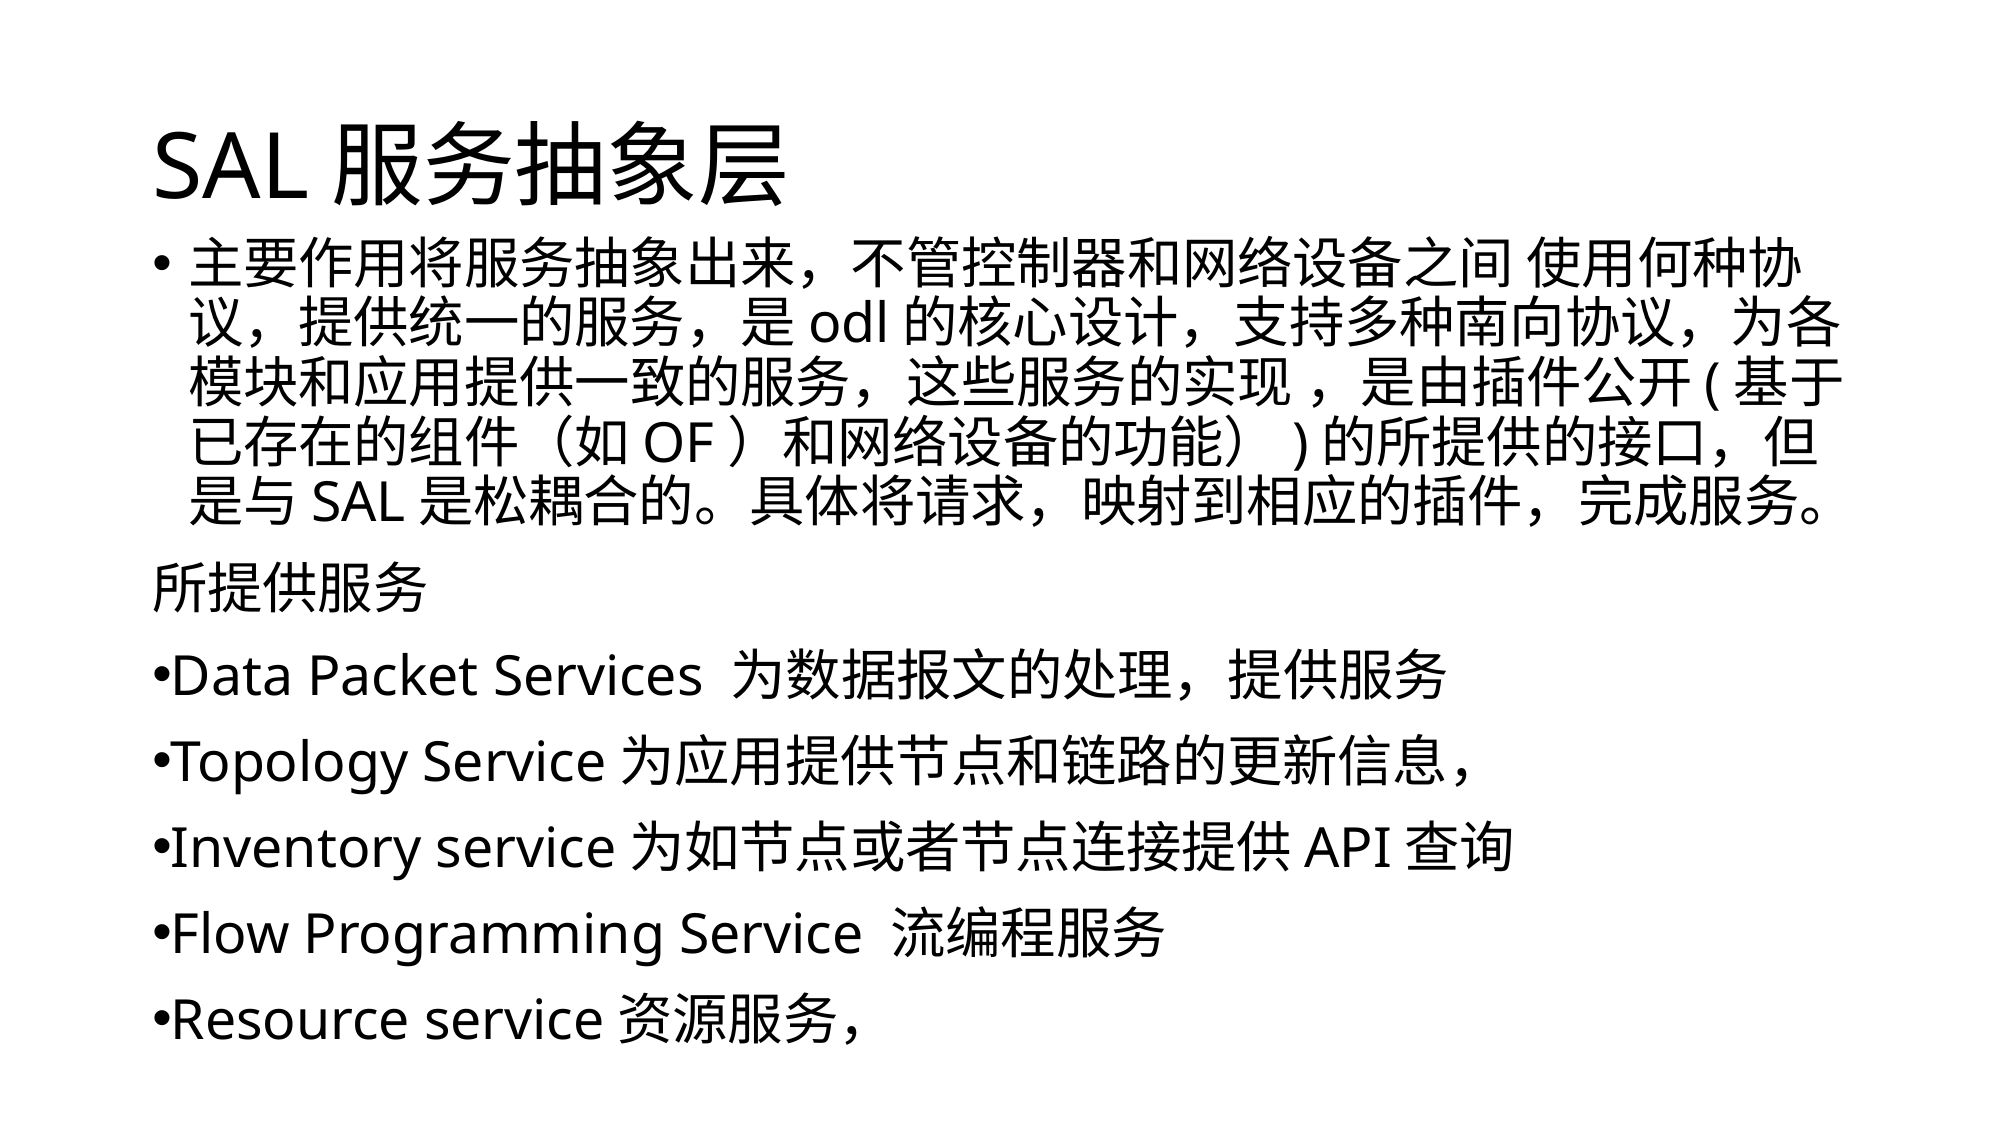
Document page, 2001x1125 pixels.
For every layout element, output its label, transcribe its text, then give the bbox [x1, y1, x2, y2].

list 主要作用将服务抽象出来，不管控制器和网络设备之间 使用何种协议，提供统一的服务，是odl的核心设计，支持多种南向协议，为各模块和应用提供一致的服务，这些服务的实现 ，是由插件公开(基于已存在的组件（如OF）和网络设备的功能）)的所提供的接口，但是与SAL是松耦合的。具体将请求，映射到相应的插件，完成服务。 所提供服务 Data Packet Services 为数据报文的处理，提供服务 Topology Service为应用提供节点和链路的更新信息， Inventory service为如节点或者节点连接提供API查询 Flow Programming Service 流编程服务 Resource service资源服务， [137, 228, 1863, 1104]
title SAL服务抽象层 [137, 59, 1863, 228]
